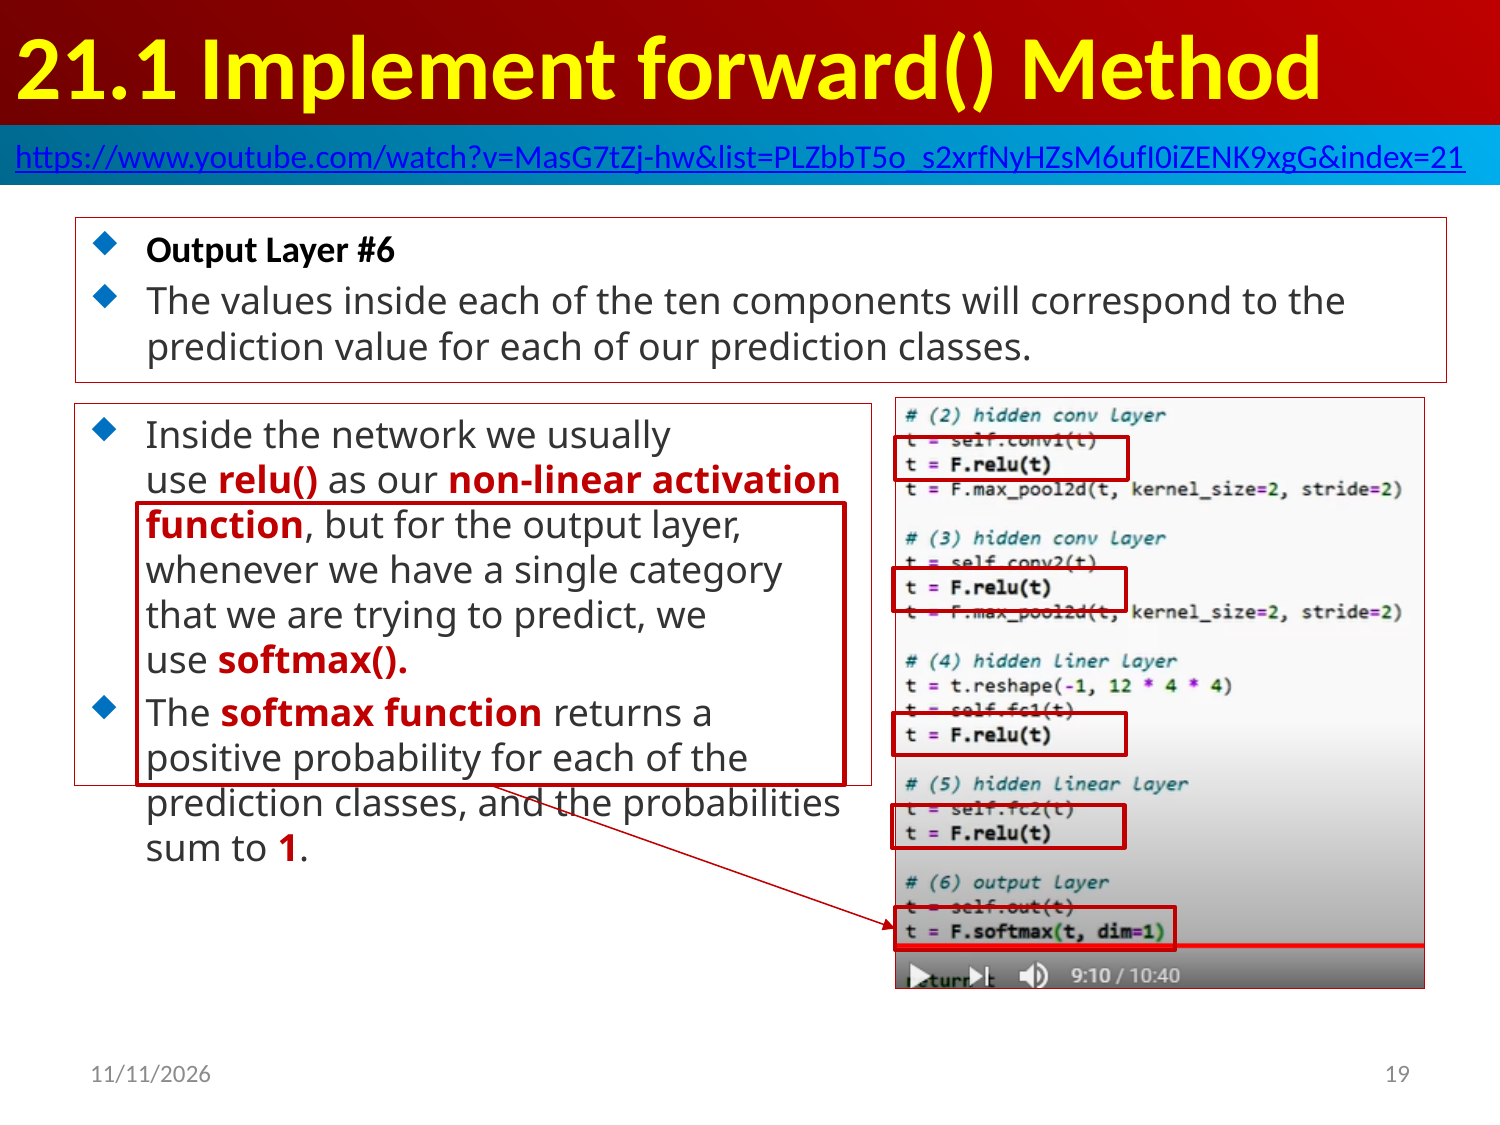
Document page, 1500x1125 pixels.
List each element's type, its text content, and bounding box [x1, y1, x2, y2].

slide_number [75, 1042, 425, 1103]
picture [895, 397, 1426, 989]
subtitle Output Layer #6 The values inside each of the ten components will correspond to the prediction value for each of our prediction classes. [75, 217, 1447, 383]
slide_number 19 [1074, 1042, 1425, 1103]
text_box [135, 501, 847, 787]
title 21.1 Implement forward() Method [0, 0, 1500, 125]
text_box Inside the network we usually use relu() as our non-linear activation function, but for the output layer, whenever we have a single category that we are trying to predict, we use softmax(). The softmax function returns a positive probability for each of the prediction classes, and the probabilities sum to 1. [74, 403, 872, 786]
text_box https://www.youtube.com/watch?v=MasG7tZj-hw&list=PLZbbT5o_s2xrfNyHZsM6ufI0iZENK9xgG&index=21 [0, 125, 1500, 185]
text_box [490, 785, 896, 929]
